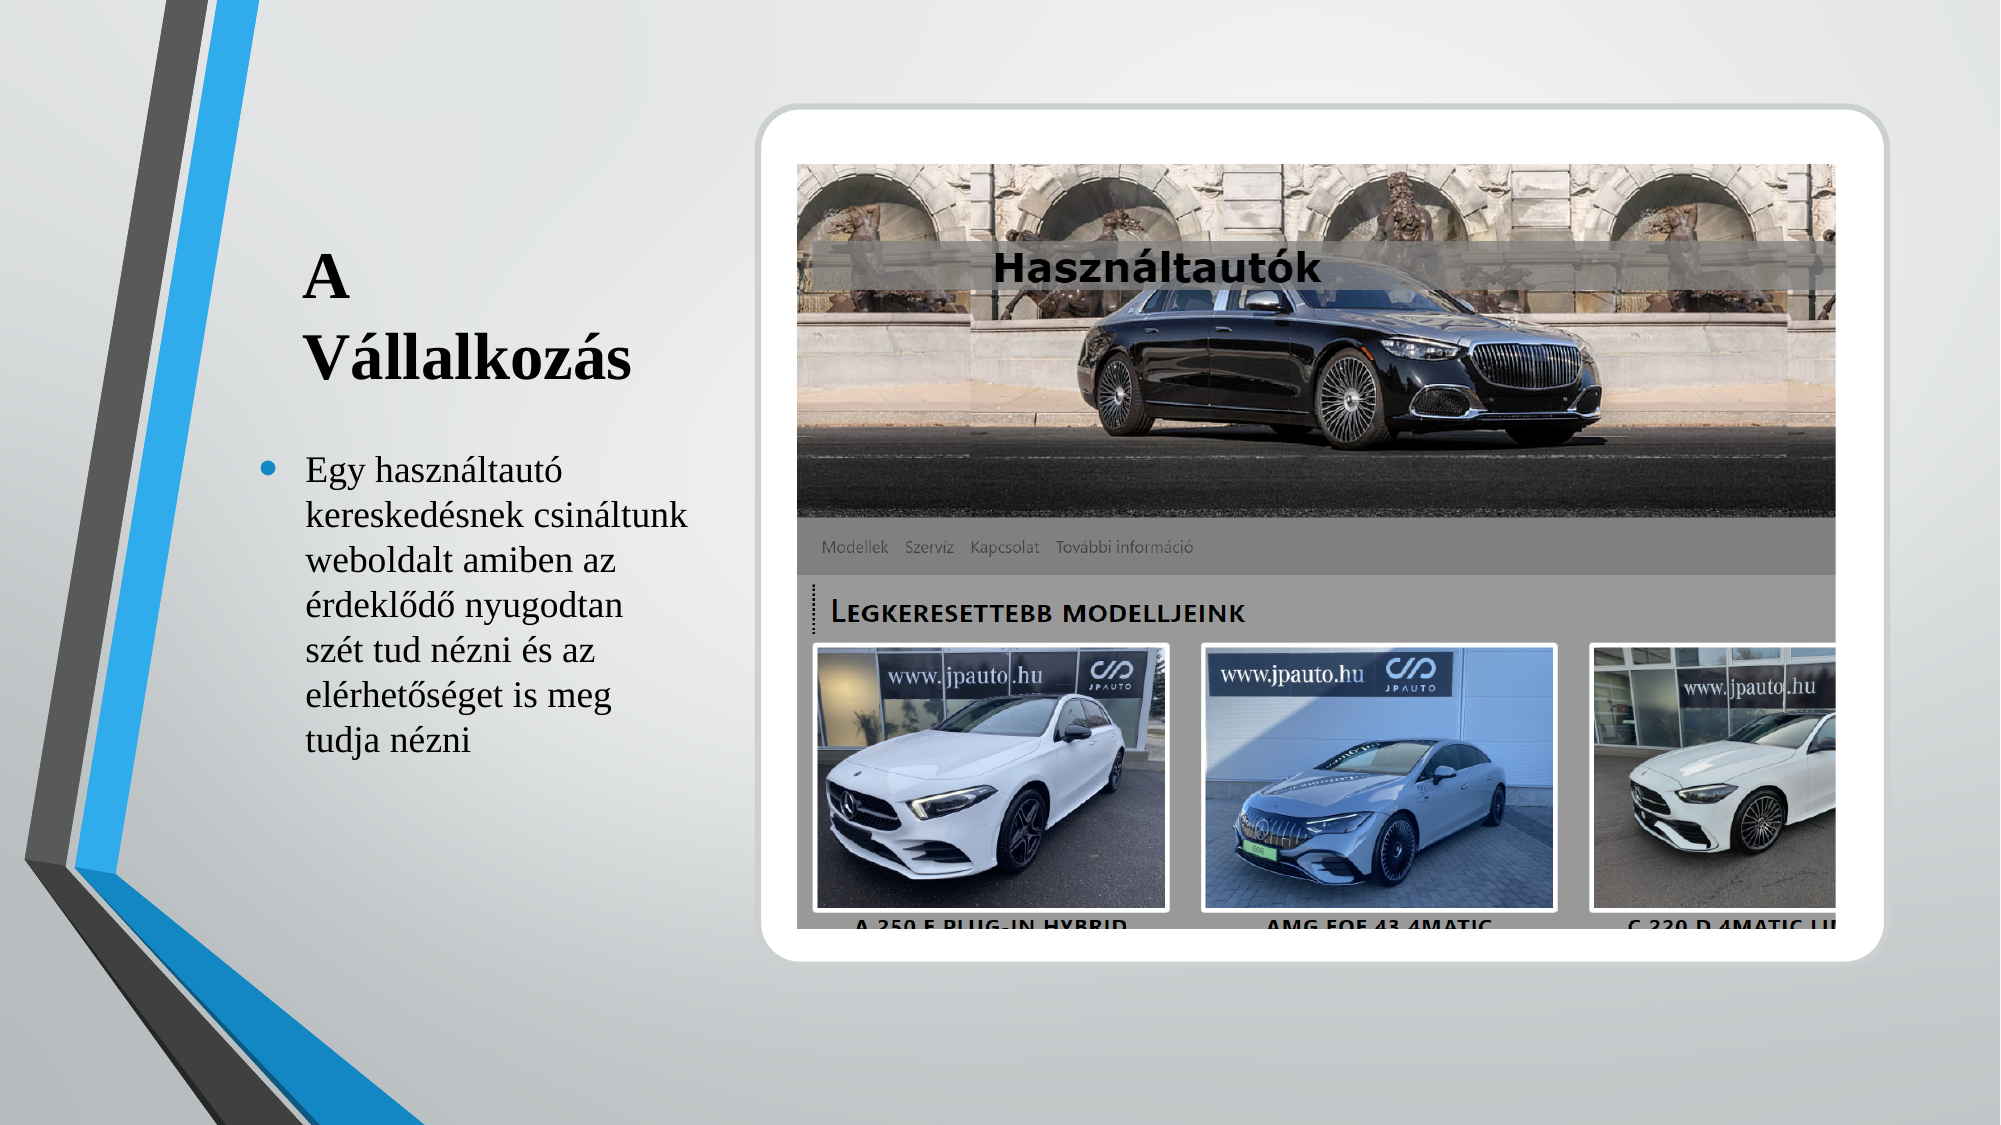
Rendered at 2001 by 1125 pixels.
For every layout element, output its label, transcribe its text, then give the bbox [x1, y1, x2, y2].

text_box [24, 0, 425, 1125]
text_box [756, 105, 1889, 967]
picture [786, 163, 1836, 929]
list Egy használtautó kereskedésnek csináltunk weboldalt amiben az érdeklődő nyugodtan szét tud nézni és az elérhetőséget is meg tudja nézni [425, 437, 705, 950]
title A Vállalkozás [425, 112, 705, 400]
